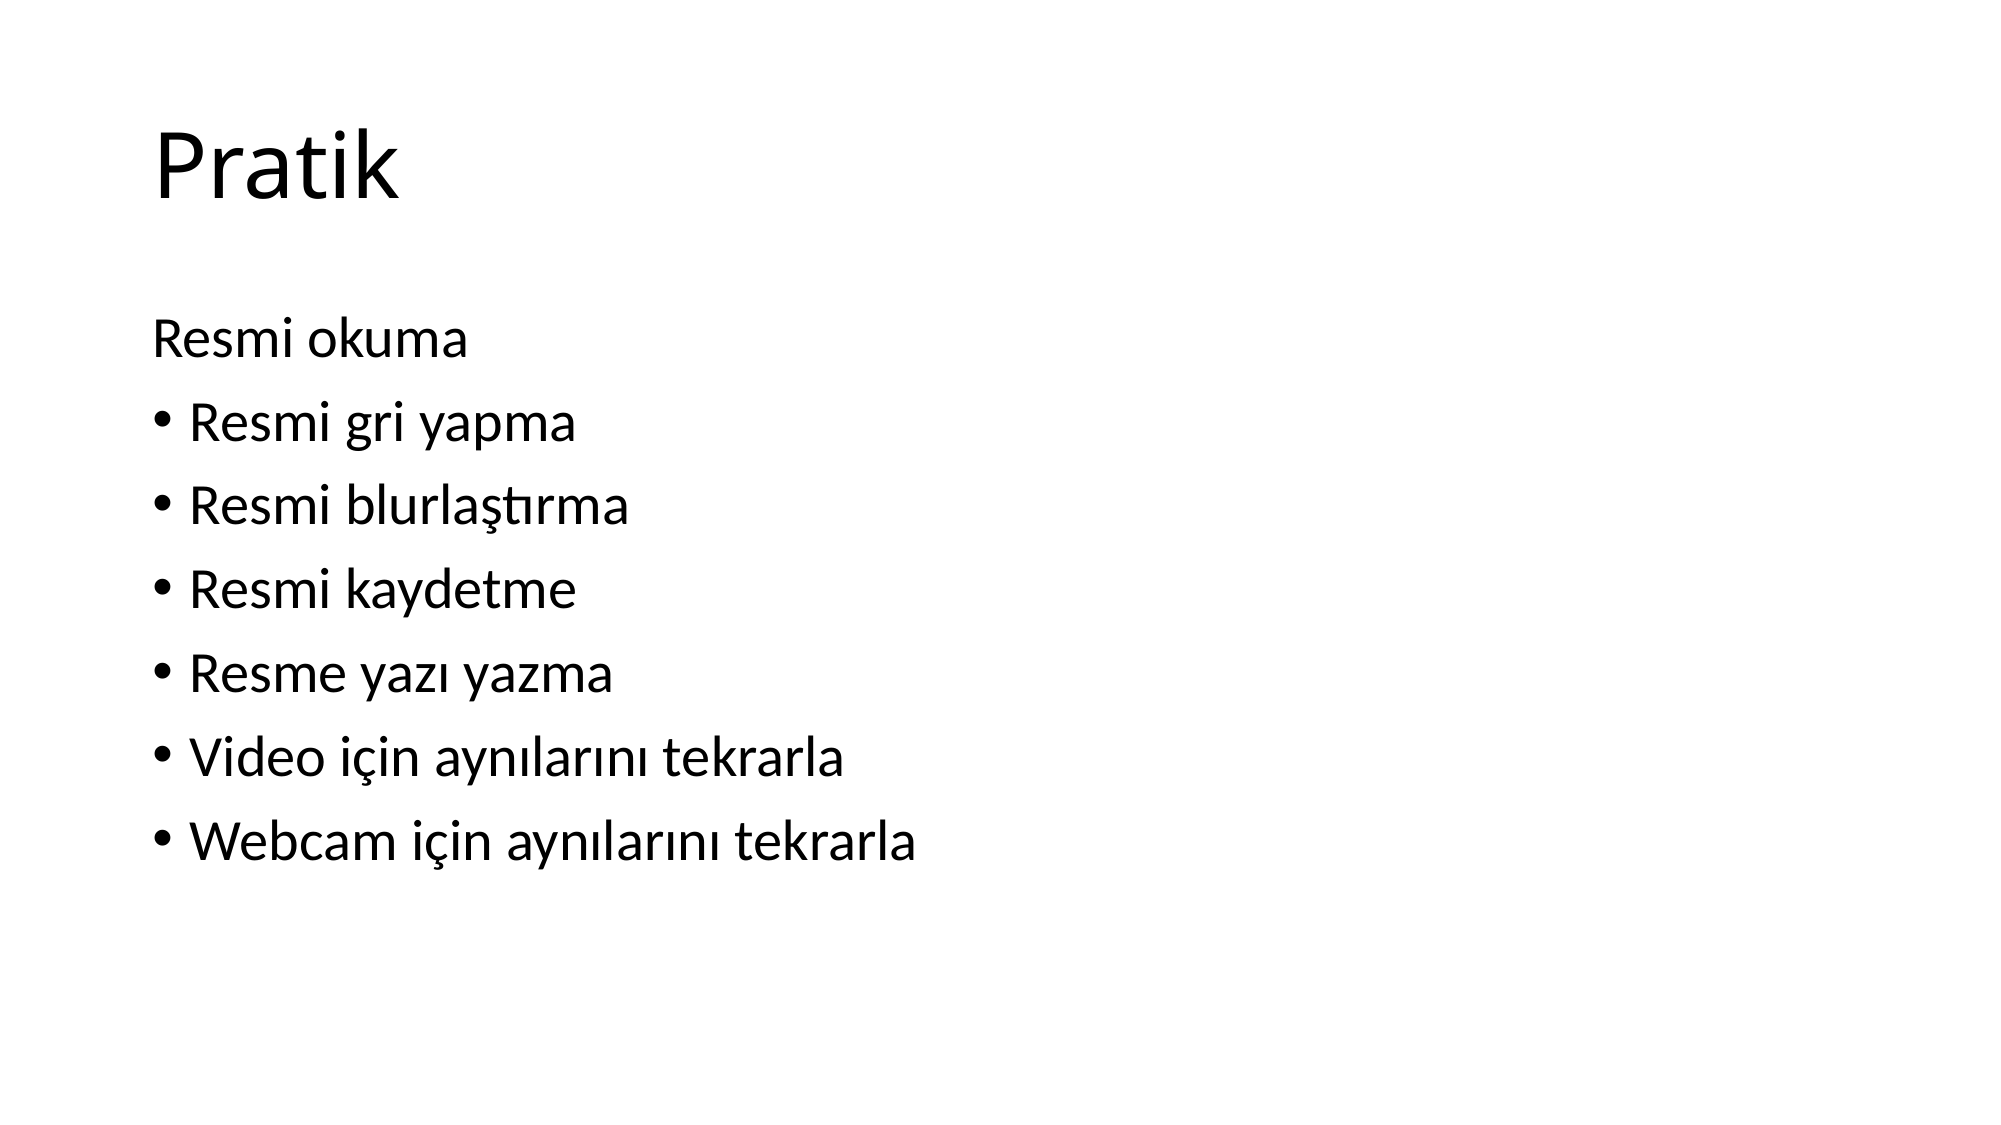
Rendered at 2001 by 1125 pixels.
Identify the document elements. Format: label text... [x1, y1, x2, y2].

list Resmi okuma Resmi gri yapma Resmi blurlaştırma Resmi kaydetme Resme yazı yazma Video için aynılarını tekrarla Webcam için aynılarını tekrarla [137, 299, 1863, 1014]
title Pratik [137, 59, 1863, 278]
